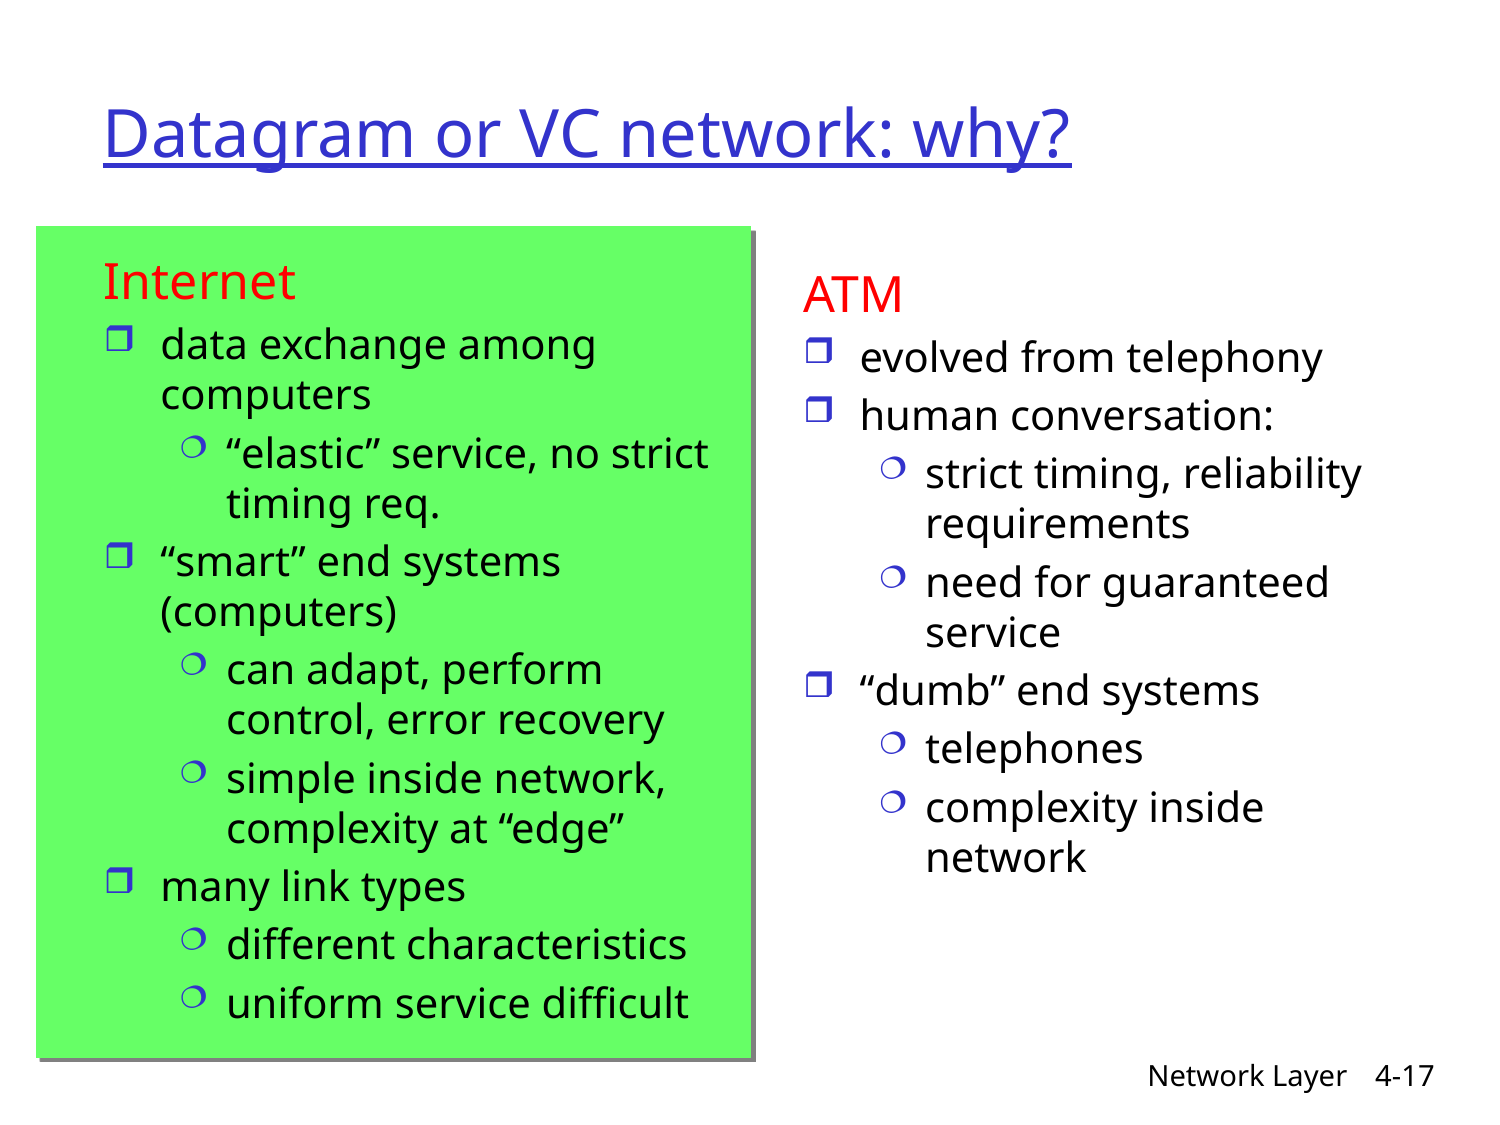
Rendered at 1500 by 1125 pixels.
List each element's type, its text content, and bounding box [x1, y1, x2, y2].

slide_number 4-17 [1338, 1049, 1451, 1125]
list ATM evolved from telephony human conversation: strict timing, reliability requirements need for guaranteed service “dumb” end systems telephones complexity inside network [788, 254, 1414, 1018]
footer Network Layer [887, 1049, 1338, 1125]
title Datagram or VC network: why? [87, 37, 1454, 225]
text_box [36, 227, 751, 1057]
list Internet data exchange among computers “elastic” service, no strict timing req. “smart” end systems (computers) can adapt, perform control, error recovery simple inside network, complexity at “edge” many link types different characteristics uniform service difficult [89, 242, 750, 1005]
